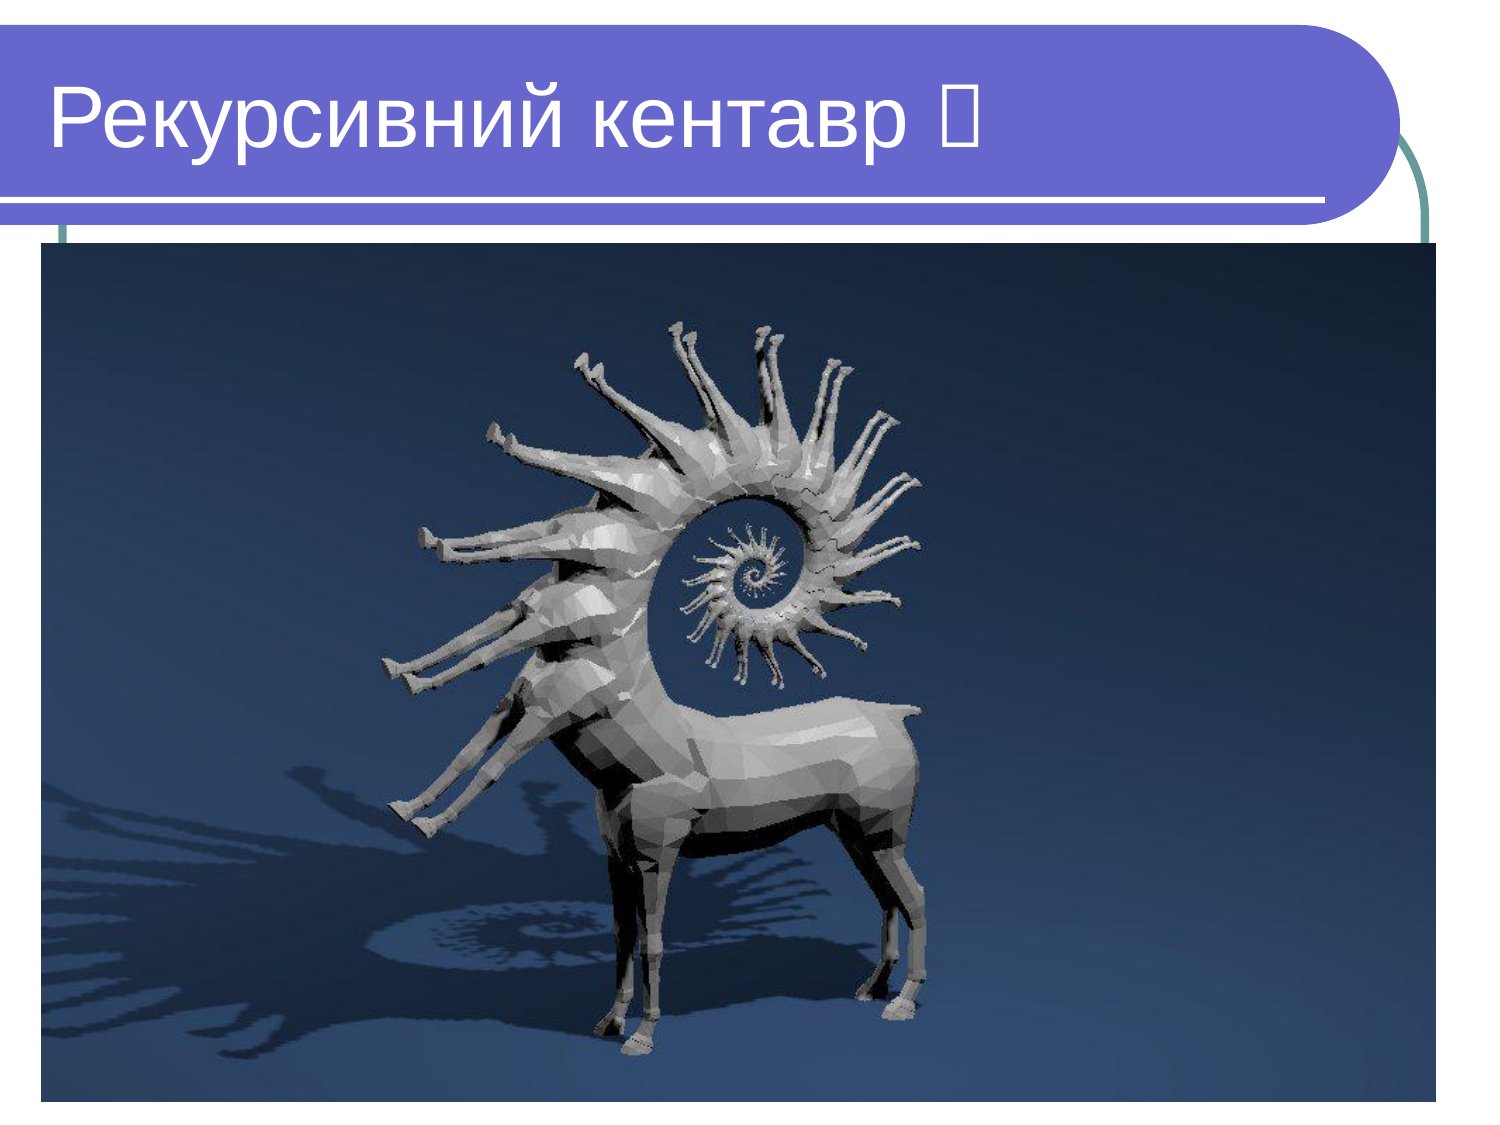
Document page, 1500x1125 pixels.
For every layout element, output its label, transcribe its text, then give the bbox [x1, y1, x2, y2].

title Рекурсивний кентавр  [31, 37, 1348, 188]
picture [40, 243, 1436, 1102]
